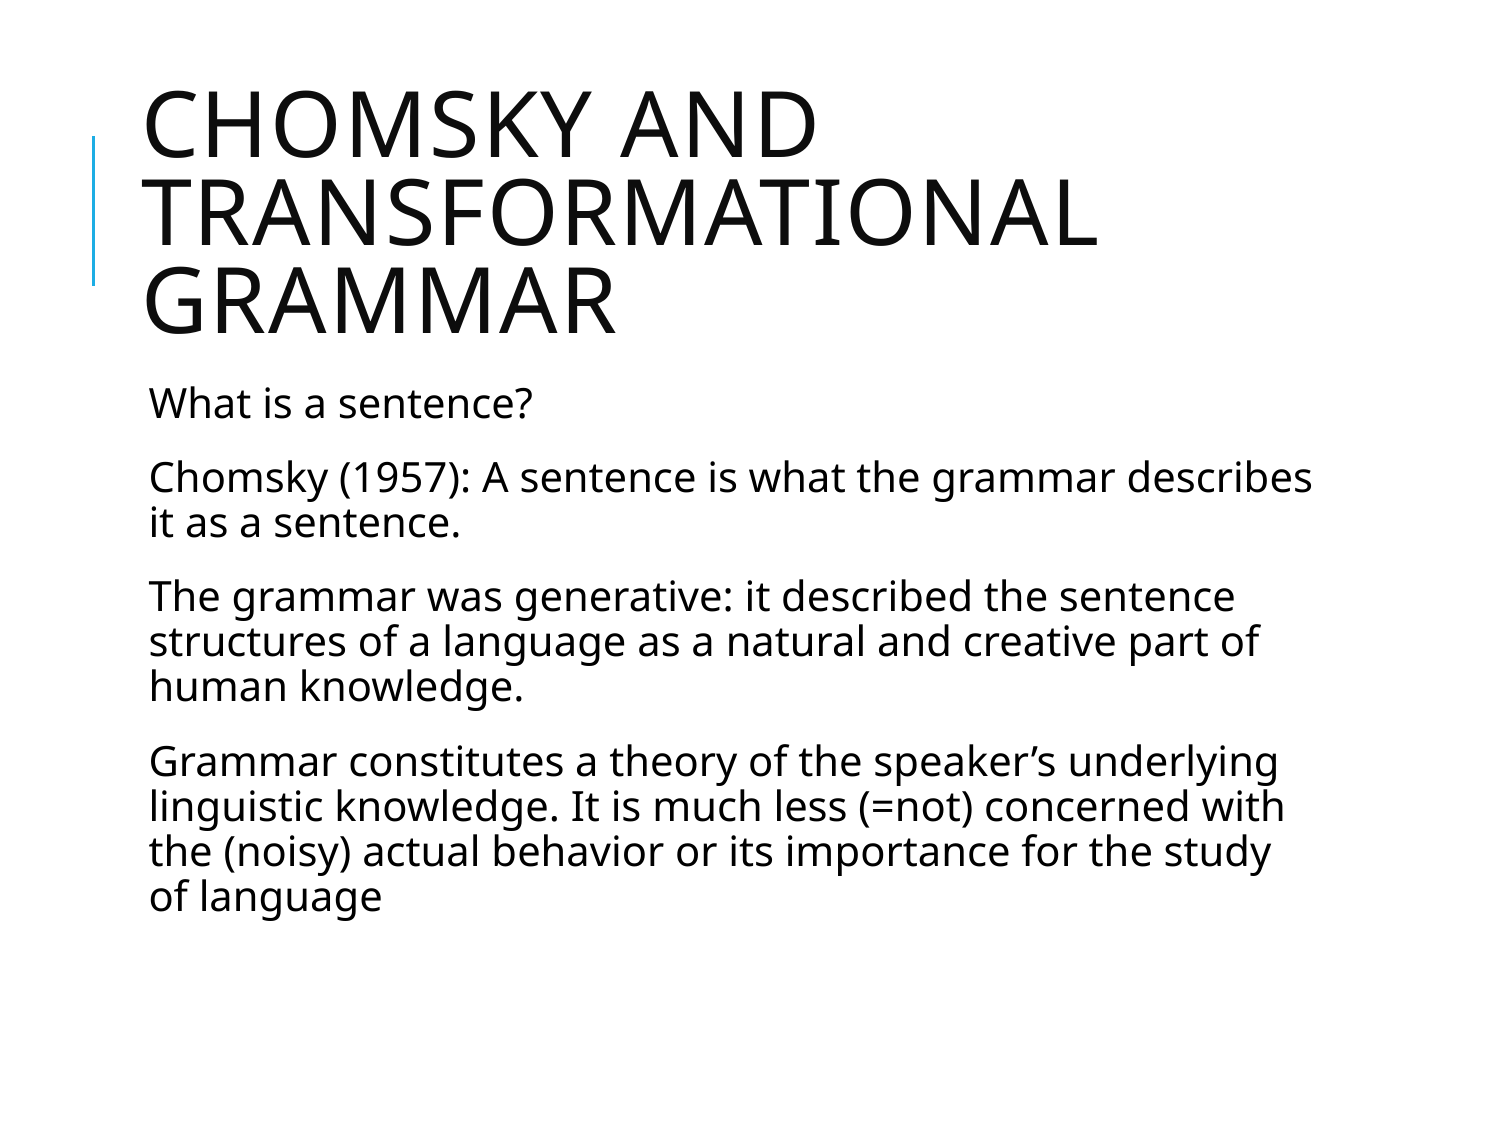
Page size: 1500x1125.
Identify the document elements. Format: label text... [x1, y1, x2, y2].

title Chomsky and transformational grammar [126, 96, 1322, 342]
list What is a sentence? Chomsky (1957): A sentence is what the grammar describes it as a sentence. The grammar was generative: it described the sentence structures of a language as a natural and creative part of human knowledge. Grammar constitutes a theory of the speaker’s underlying linguistic knowledge. It is much less (=not) concerned with the (noisy) actual behavior or its importance for the study of language [126, 375, 1322, 1035]
